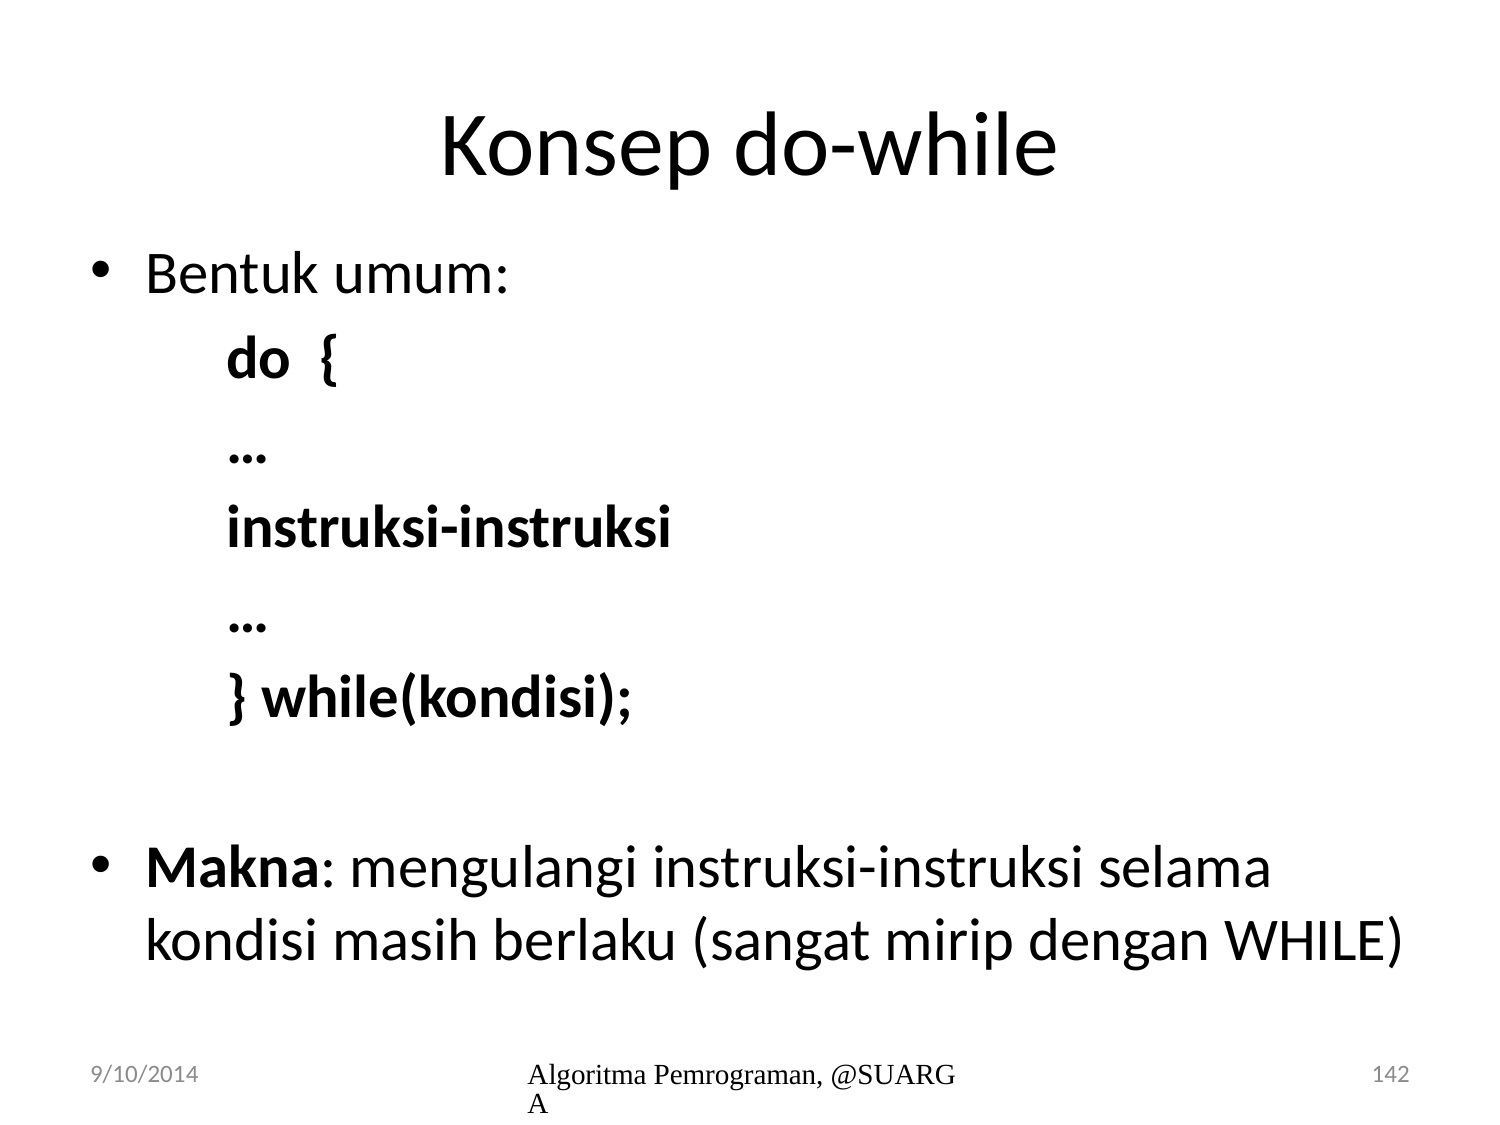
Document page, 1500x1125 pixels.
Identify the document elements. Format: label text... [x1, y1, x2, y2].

slide_number 142 [1074, 1042, 1425, 1103]
list Bentuk umum: do { … instruksi-instruksi … } while(kondisi); Makna: mengulangi instruksi-instruksi selama kondisi masih berlaku (sangat mirip dengan WHILE) [75, 224, 1425, 1005]
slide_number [75, 1042, 425, 1103]
title Konsep do-while [75, 45, 1425, 224]
footer Algoritma Pemrograman, @SUARGA [512, 1042, 988, 1103]
